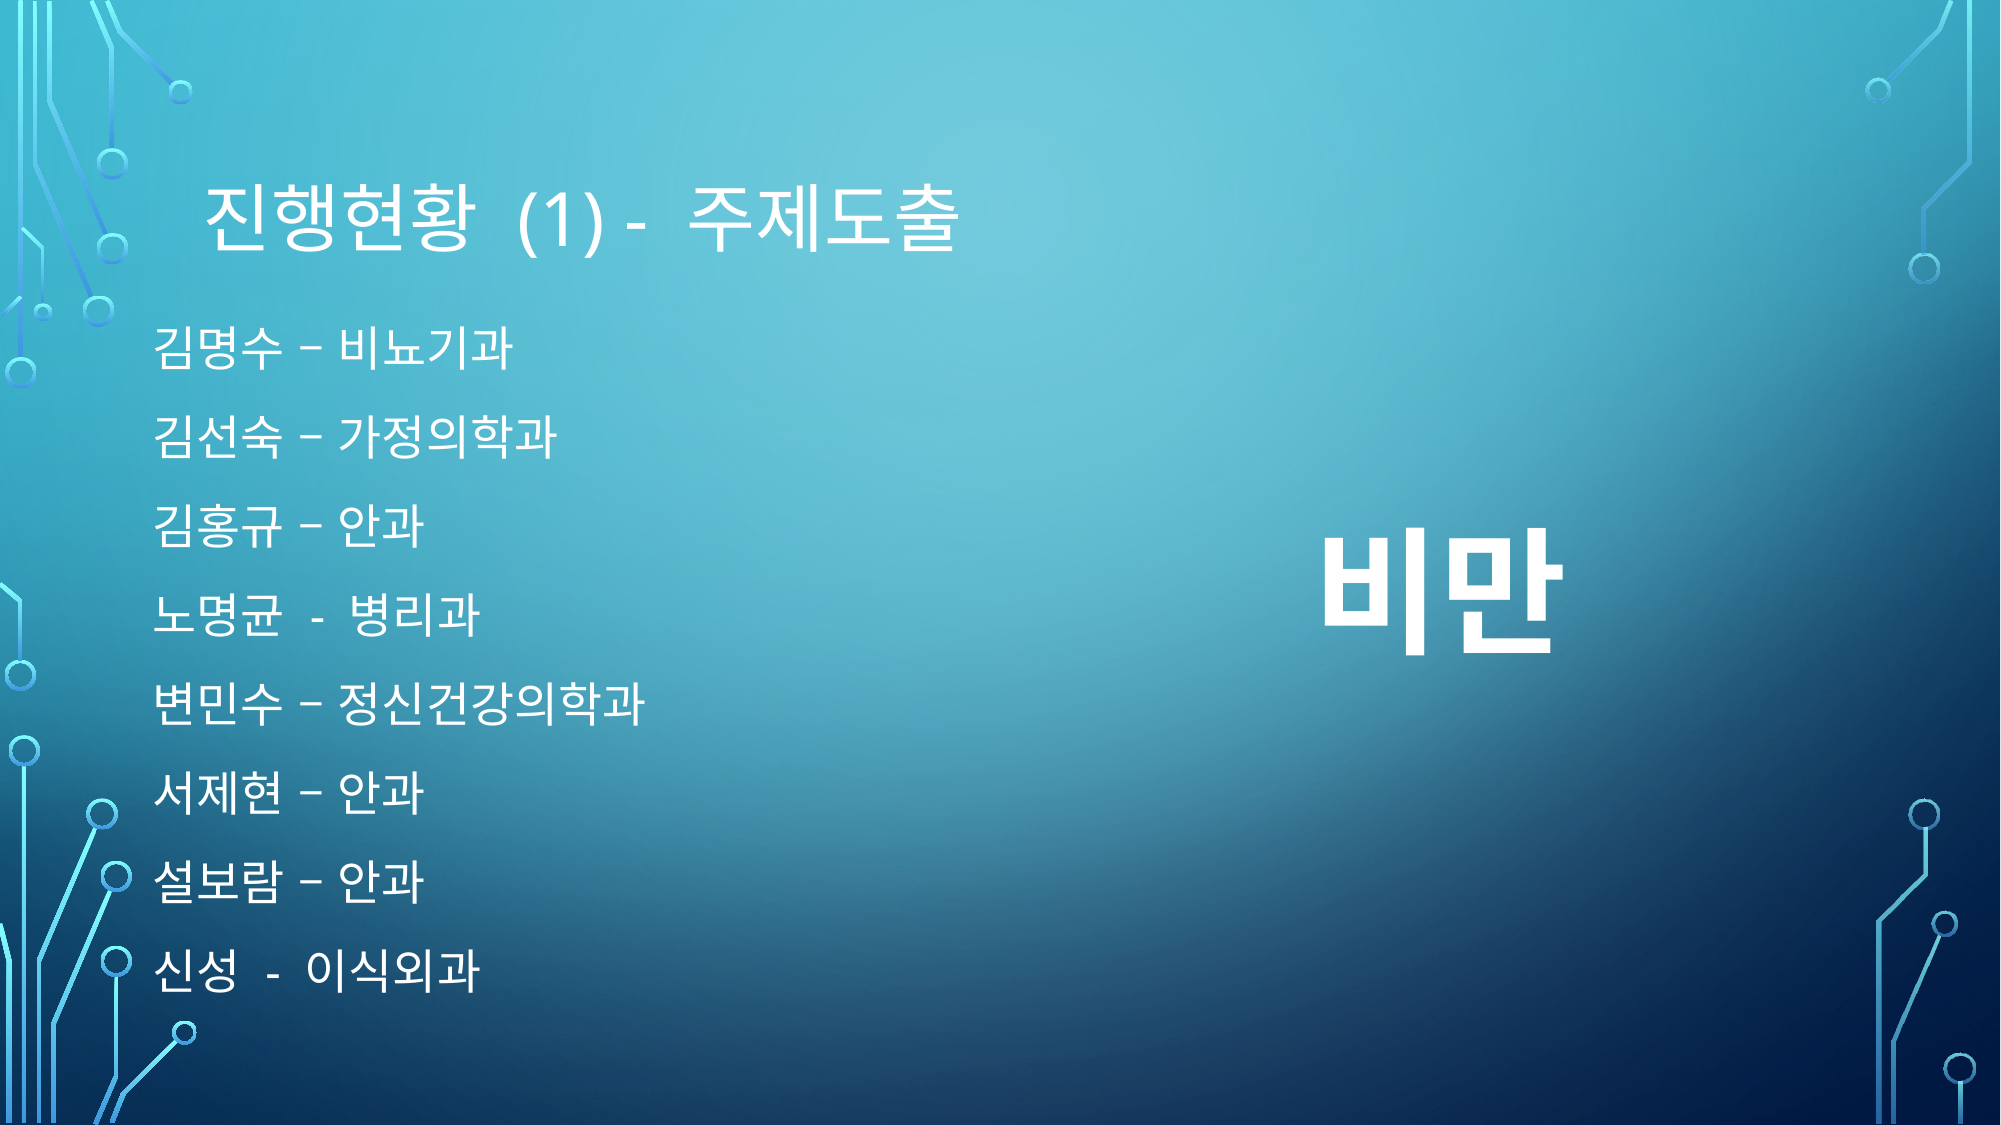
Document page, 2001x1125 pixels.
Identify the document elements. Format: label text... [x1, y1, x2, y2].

title 진행현황 (1) - 주제도출 [187, 101, 1813, 344]
list 김명수 – 비뇨기과 김선숙 – 가정의학과 김홍규 – 안과 노명균 - 병리과 변민수 – 정신건강의학과 서제현 – 안과 설보람 – 안과 신성 - 이식외과 [137, 299, 856, 1014]
text_box 비만 [1169, 499, 1712, 679]
